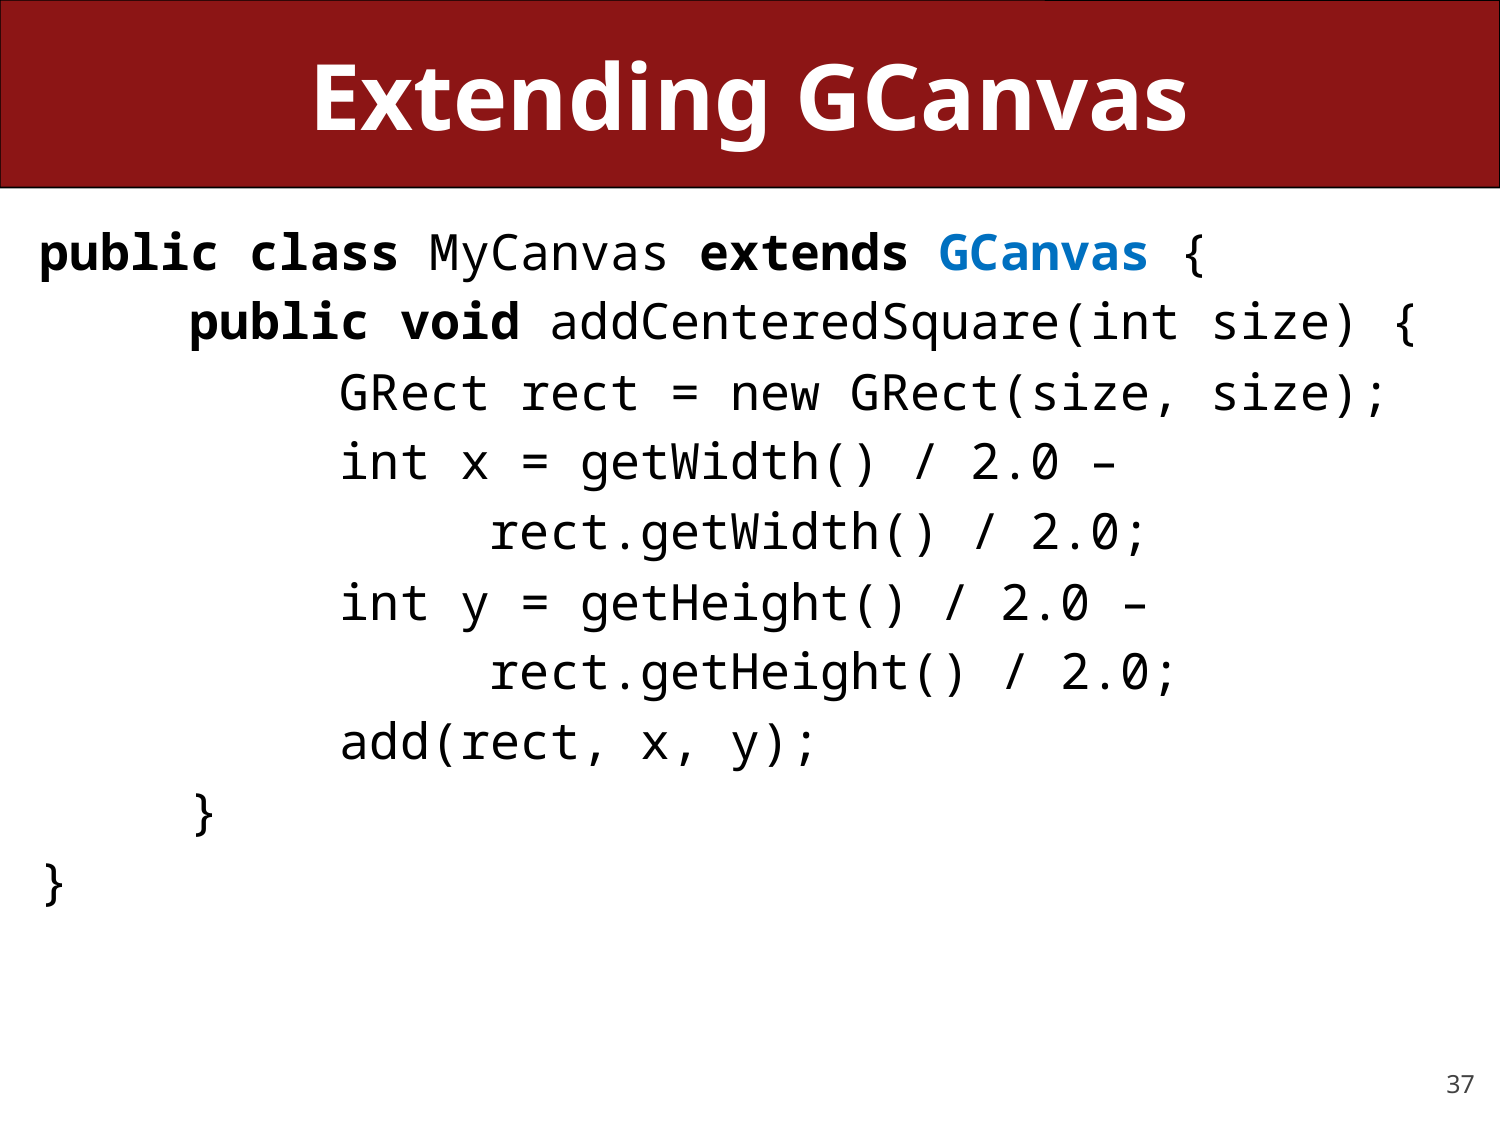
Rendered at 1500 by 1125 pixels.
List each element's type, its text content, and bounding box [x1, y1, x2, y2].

list public class MyCanvas extends GCanvas { public void addCenteredSquare(int size) { GRect rect = new GRect(size, size); int x = getWidth() / 2.0 – rect.getWidth() / 2.0; int y = getHeight() / 2.0 – rect.getHeight() / 2.0; add(rect, x, y); } } [24, 212, 1475, 1063]
title Extending GCanvas [75, 0, 1425, 188]
